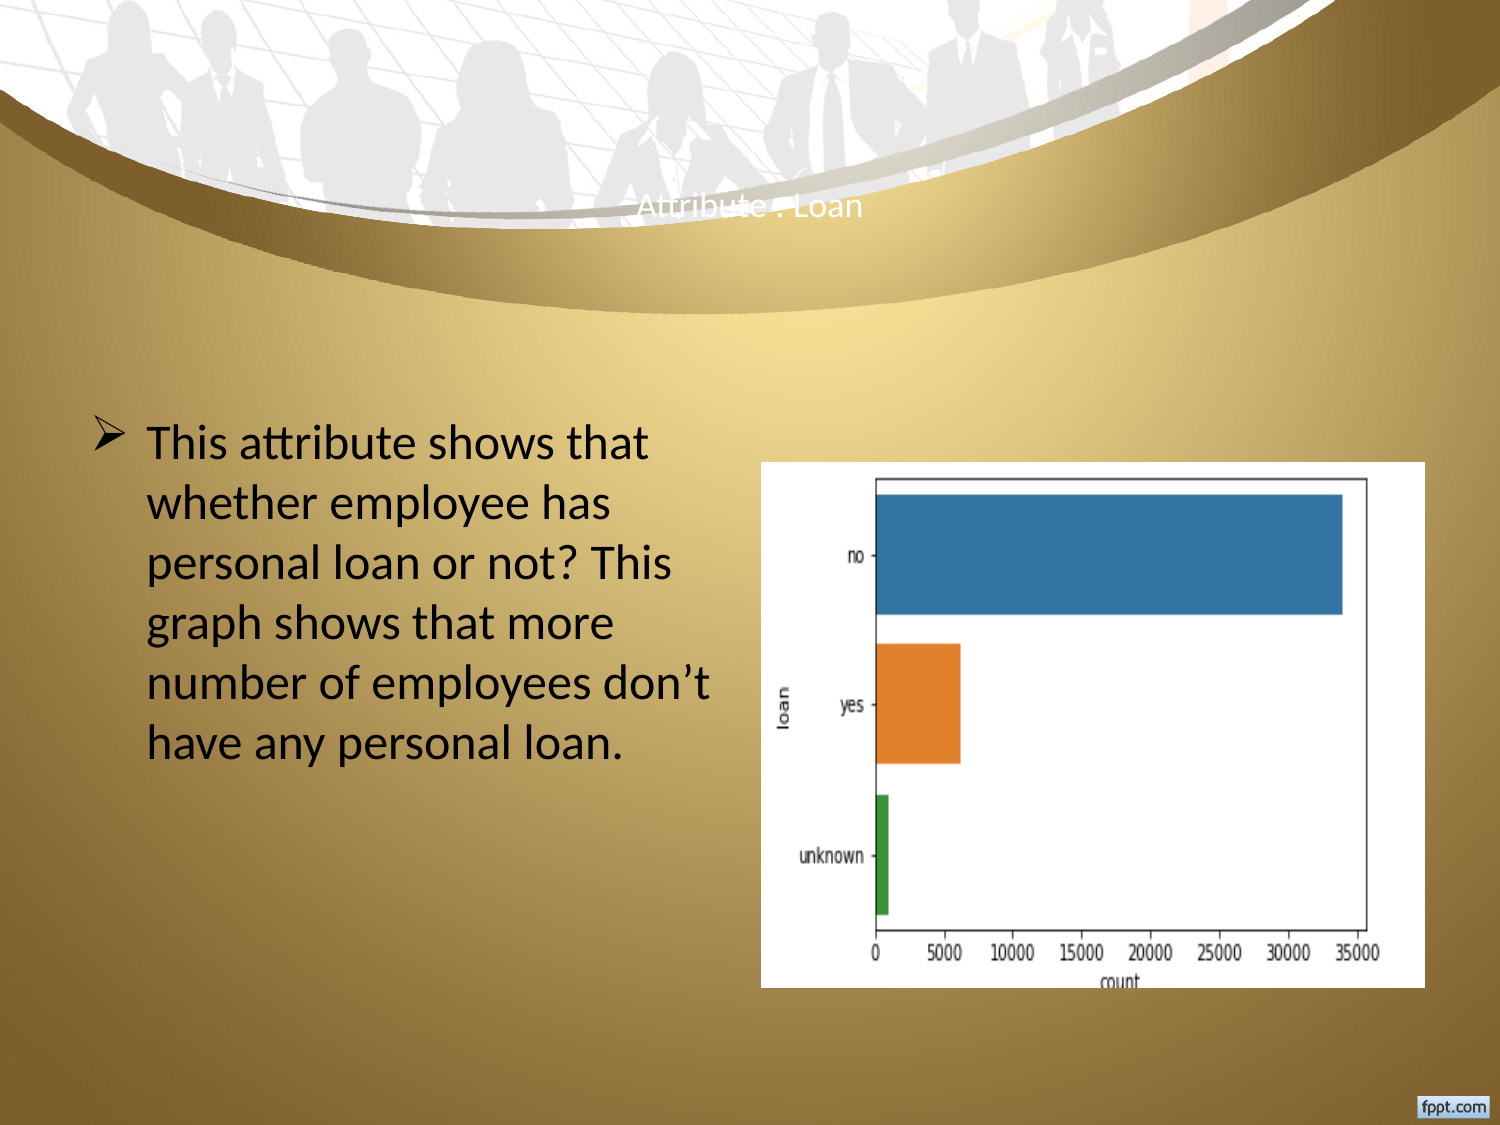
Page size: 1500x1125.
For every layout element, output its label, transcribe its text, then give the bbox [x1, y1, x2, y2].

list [761, 461, 1425, 988]
picture [0, 0, 1500, 1125]
list This attribute shows that whether employee has personal loan or not? This graph shows that more number of employees don’t have any personal loan. [75, 262, 738, 1005]
title Attribute : Loan [75, 45, 1425, 233]
